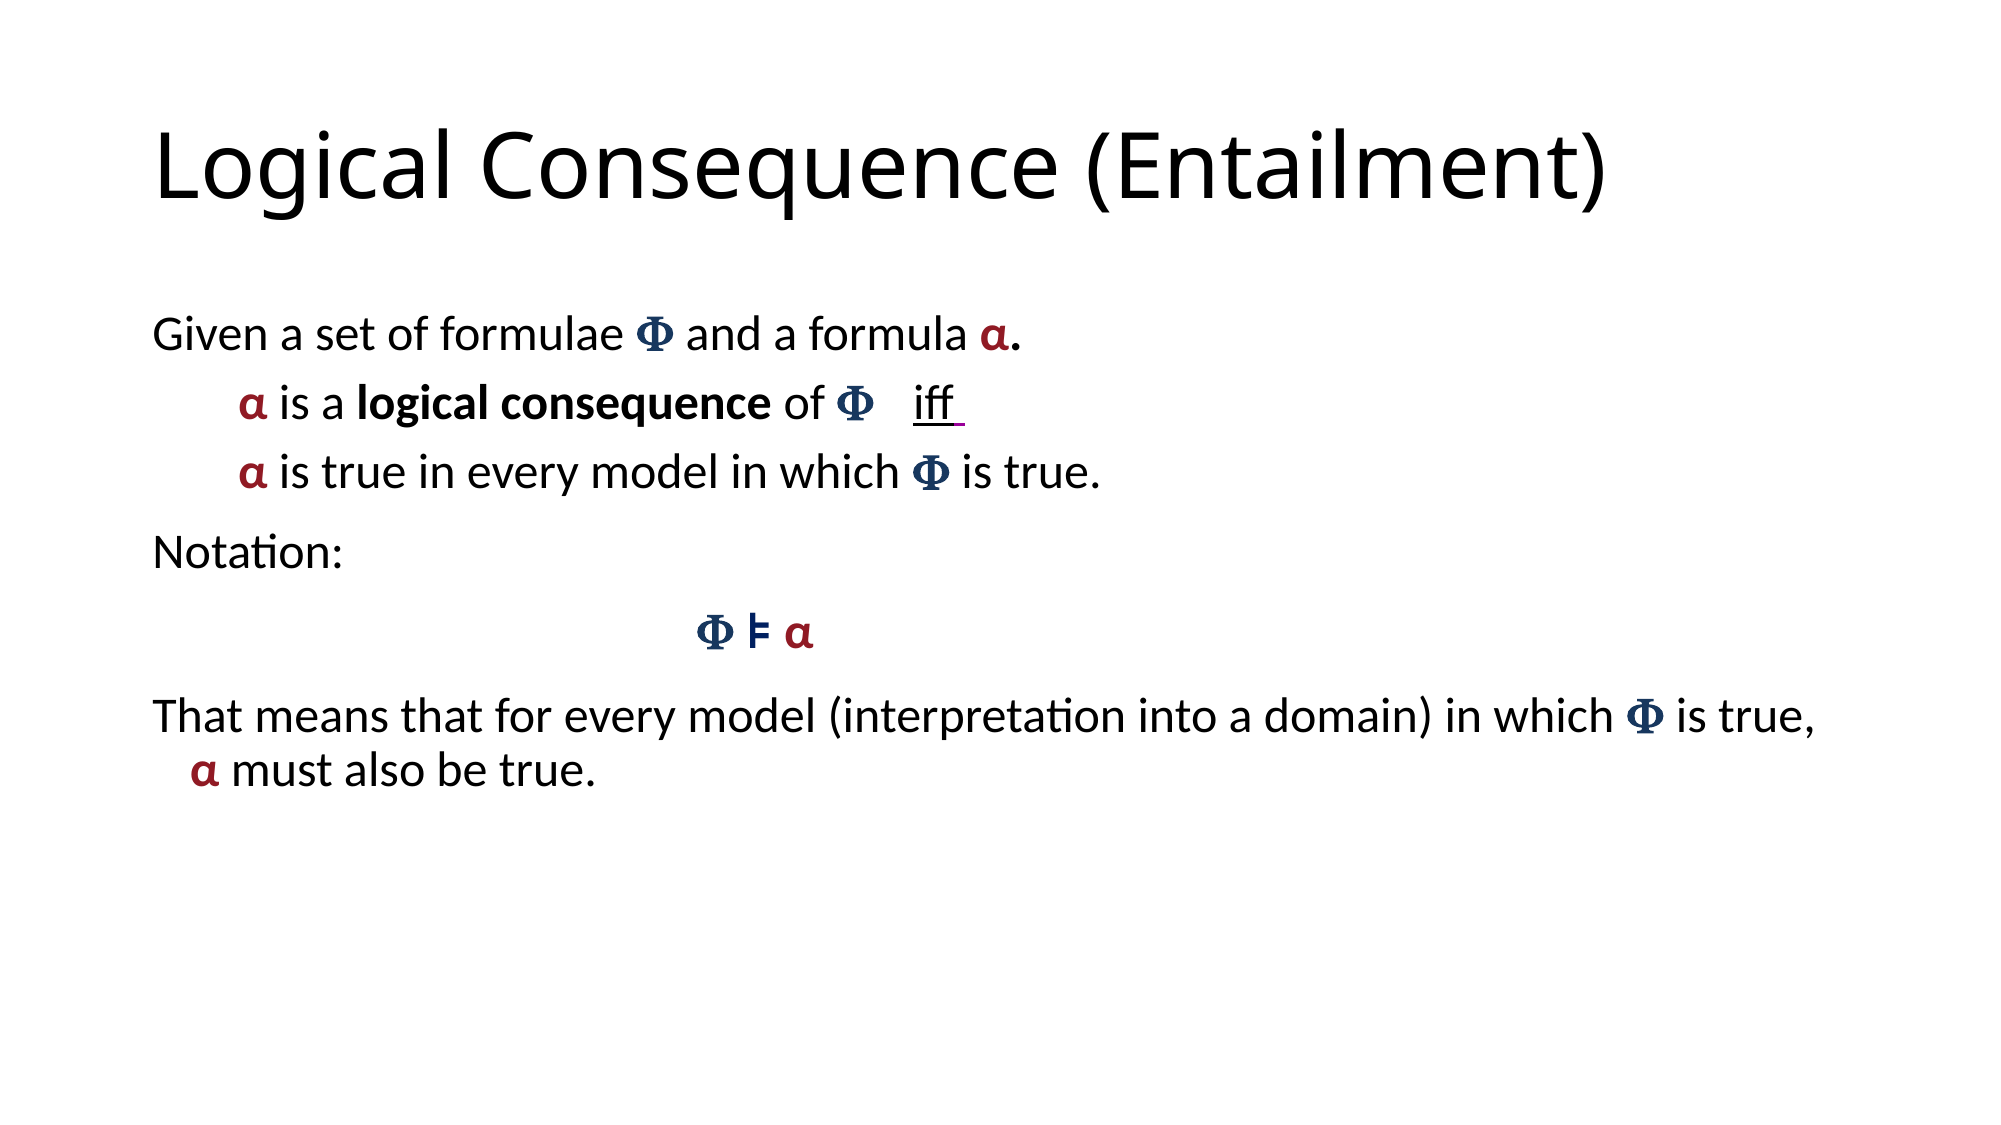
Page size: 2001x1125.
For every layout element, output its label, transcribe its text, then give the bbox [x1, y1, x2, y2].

title Logical Consequence (Entailment) [137, 59, 1863, 278]
list Given a set of formulae  and a formula α. α is a logical consequence of  iff α is true in every model in which  is true. Notation:  ⊧ α That means that for every model (interpretation into a domain) in which  is true, α must also be true. [137, 299, 1863, 1014]
